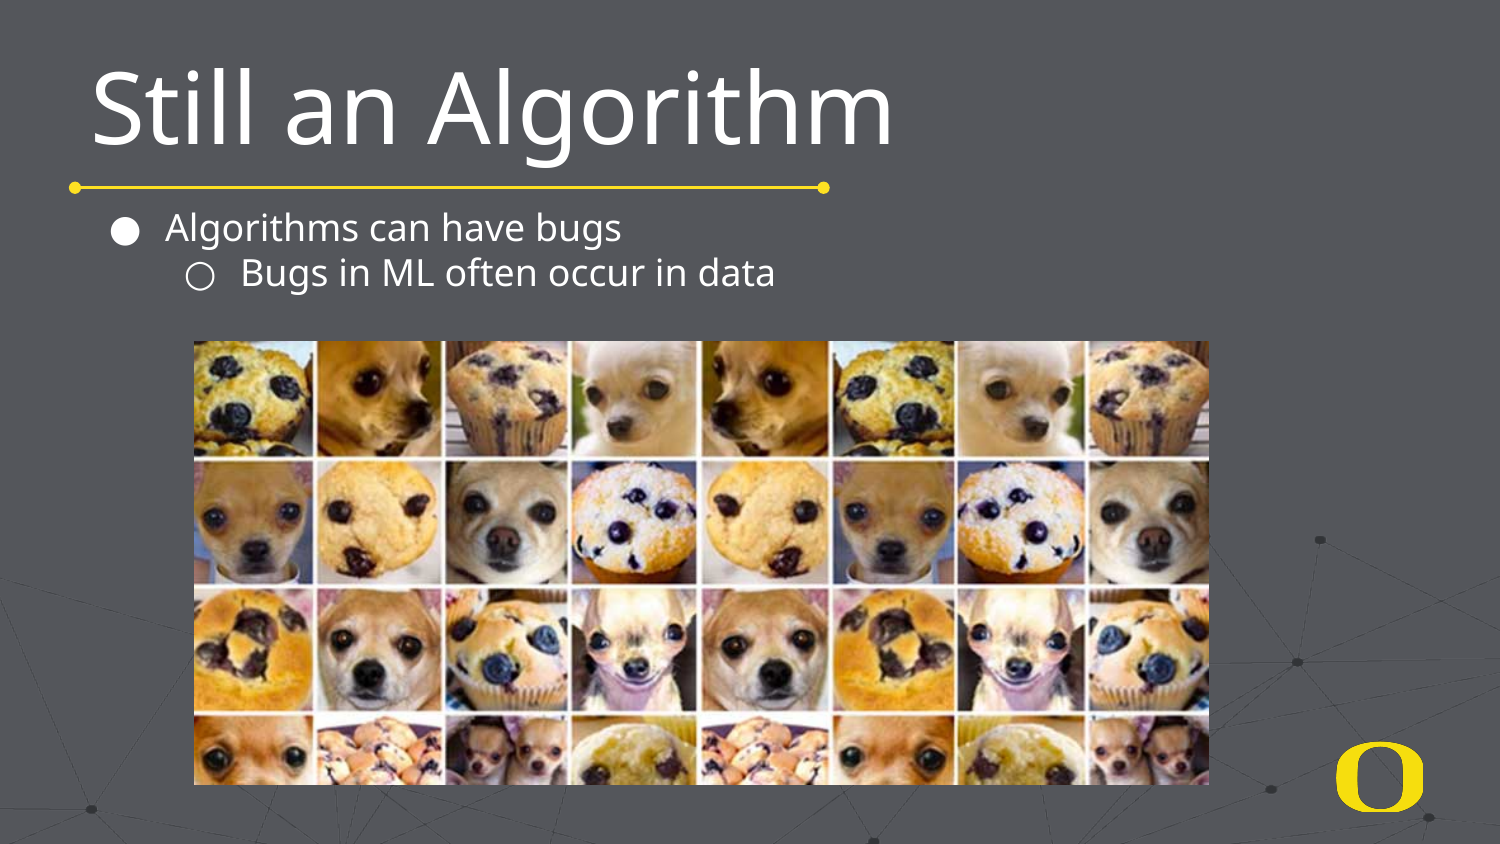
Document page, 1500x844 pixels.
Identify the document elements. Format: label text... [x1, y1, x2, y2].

picture [1336, 741, 1423, 812]
picture [194, 341, 1209, 786]
list Algorithms can have bugs Bugs in ML often occur in data [75, 196, 1425, 725]
title Still an Algorithm [75, 33, 1425, 175]
